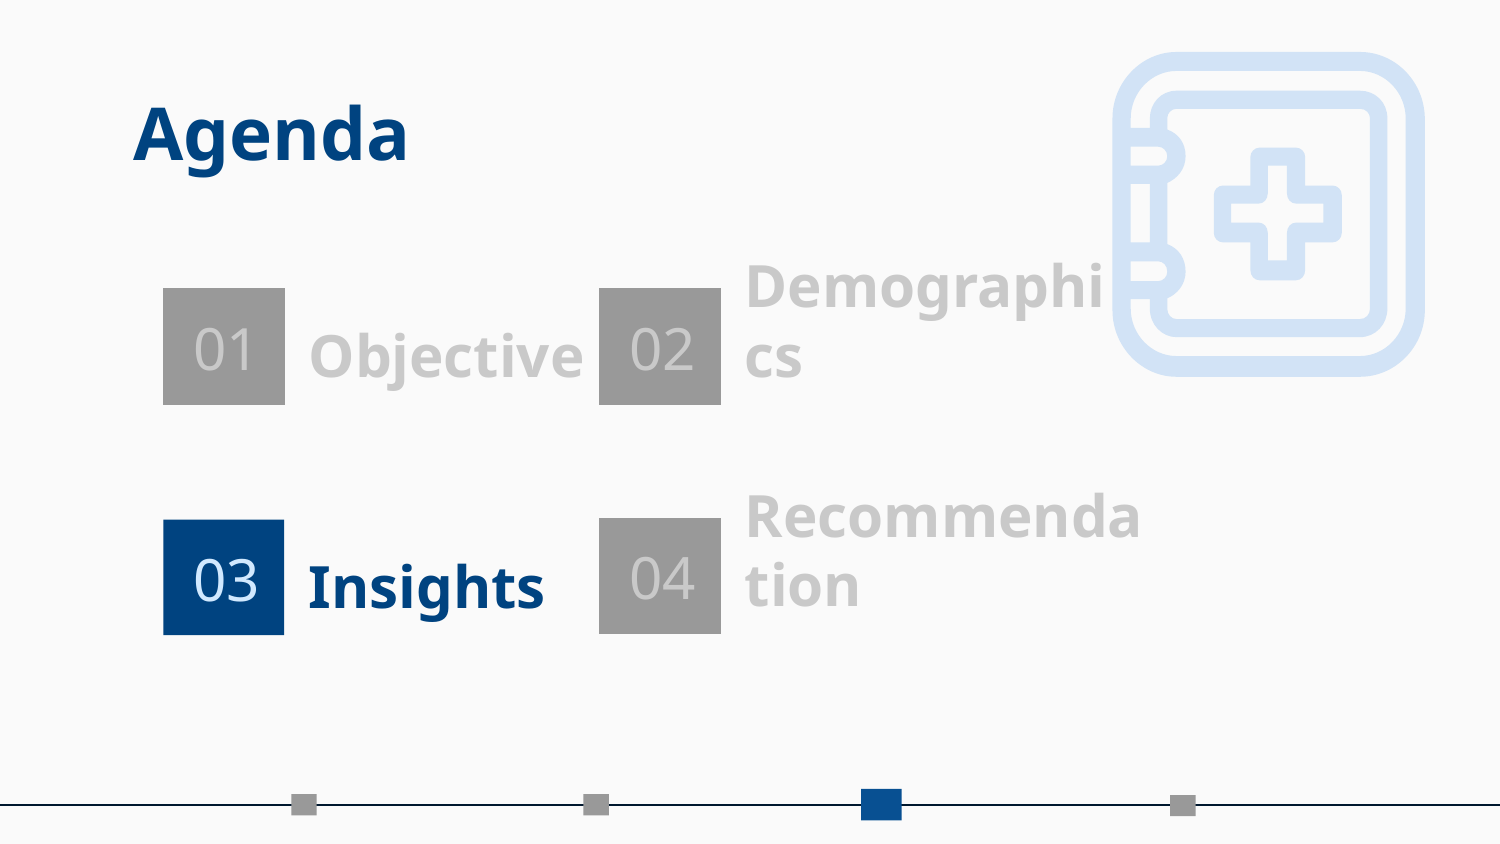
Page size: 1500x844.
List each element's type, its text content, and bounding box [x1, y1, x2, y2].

text_box 02 [589, 296, 741, 403]
title Agenda [118, 72, 1107, 167]
text_box [163, 288, 285, 297]
text_box [599, 518, 721, 526]
text_box Demographics [729, 288, 1139, 405]
text_box [583, 794, 609, 816]
text_box [599, 288, 721, 296]
text_box [291, 794, 317, 816]
text_box 03 [153, 528, 305, 634]
text_box 04 [589, 526, 741, 632]
subtitle 01 [153, 297, 305, 403]
text_box [861, 788, 902, 821]
text_box Recommendation [729, 518, 1160, 634]
text_box [1170, 795, 1196, 817]
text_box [1112, 51, 1426, 377]
text_box Insights [293, 519, 703, 636]
subtitle Objective [293, 288, 599, 405]
text_box [163, 519, 285, 528]
